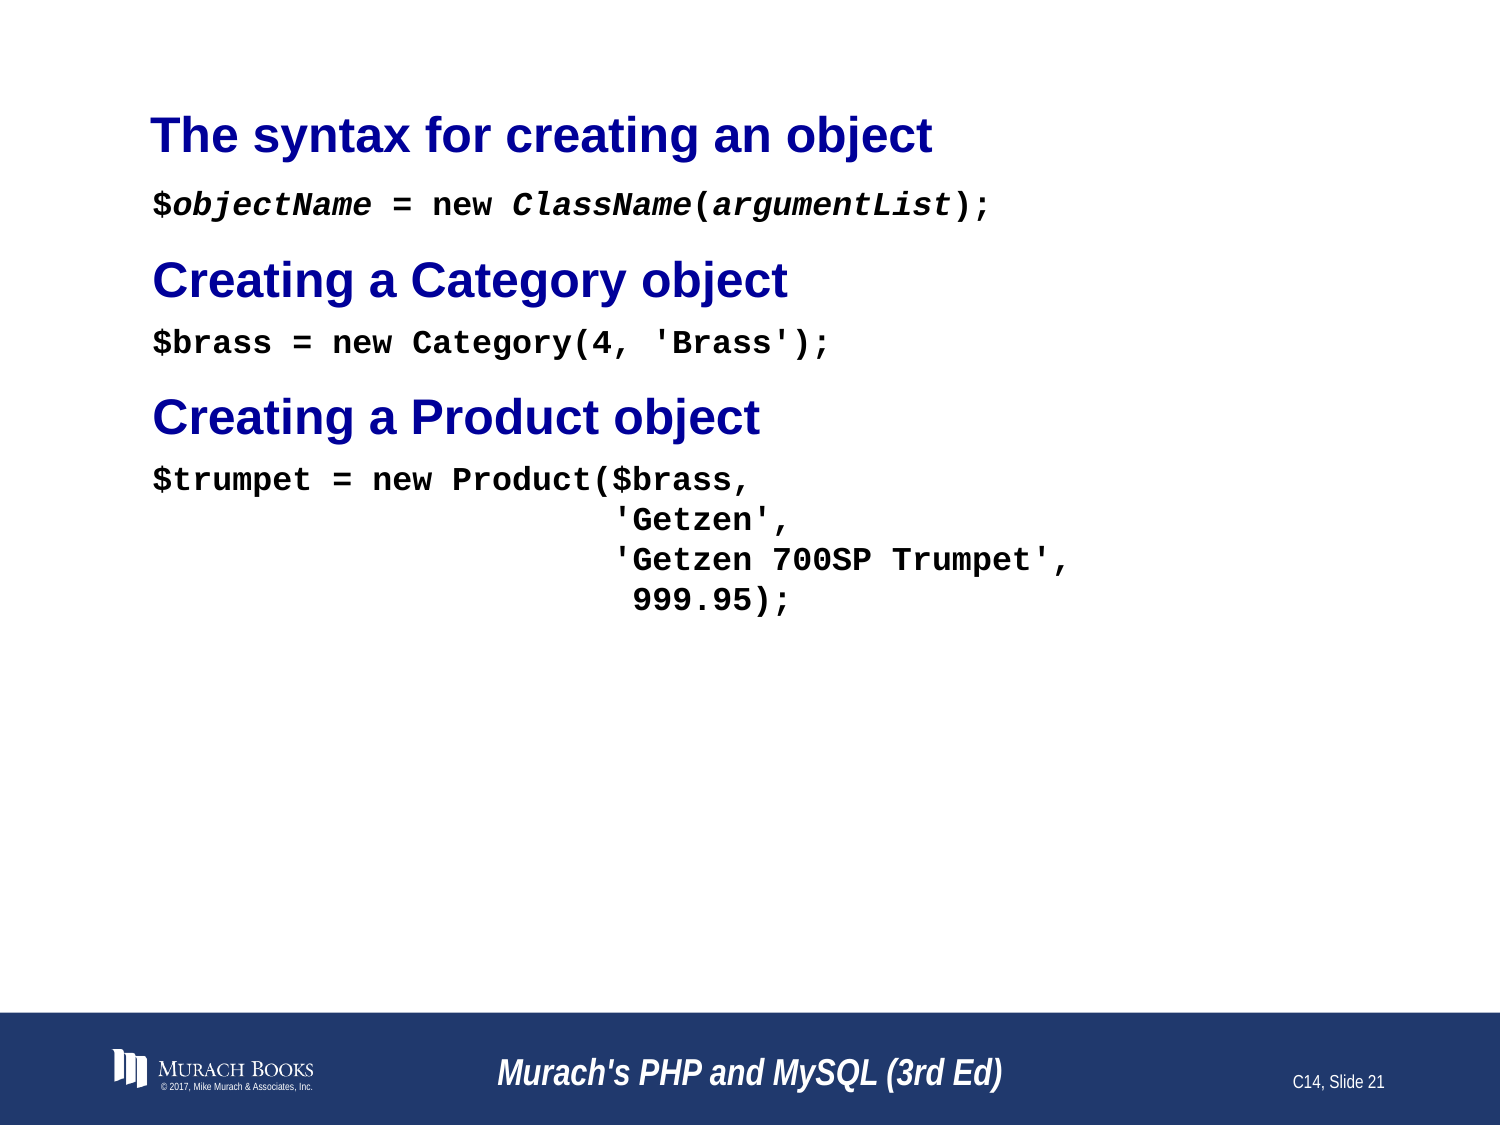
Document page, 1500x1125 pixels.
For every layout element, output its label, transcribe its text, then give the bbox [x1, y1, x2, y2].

slide_number Murach's PHP and MySQL (3rd Ed) [463, 1025, 1050, 1100]
list $objectName = new ClassName(argumentList); Creating a Category object $brass = new Category(4, 'Brass'); Creating a Product object $trumpet = new Product($brass, 'Getzen', 'Getzen 700SP Trumpet', 999.95); [137, 174, 1350, 975]
slide_number C14, Slide 21 [1087, 1025, 1400, 1100]
footer © 2017, Mike Murach & Associates, Inc. [12, 1025, 463, 1100]
title The syntax for creating an object [150, 102, 1350, 164]
